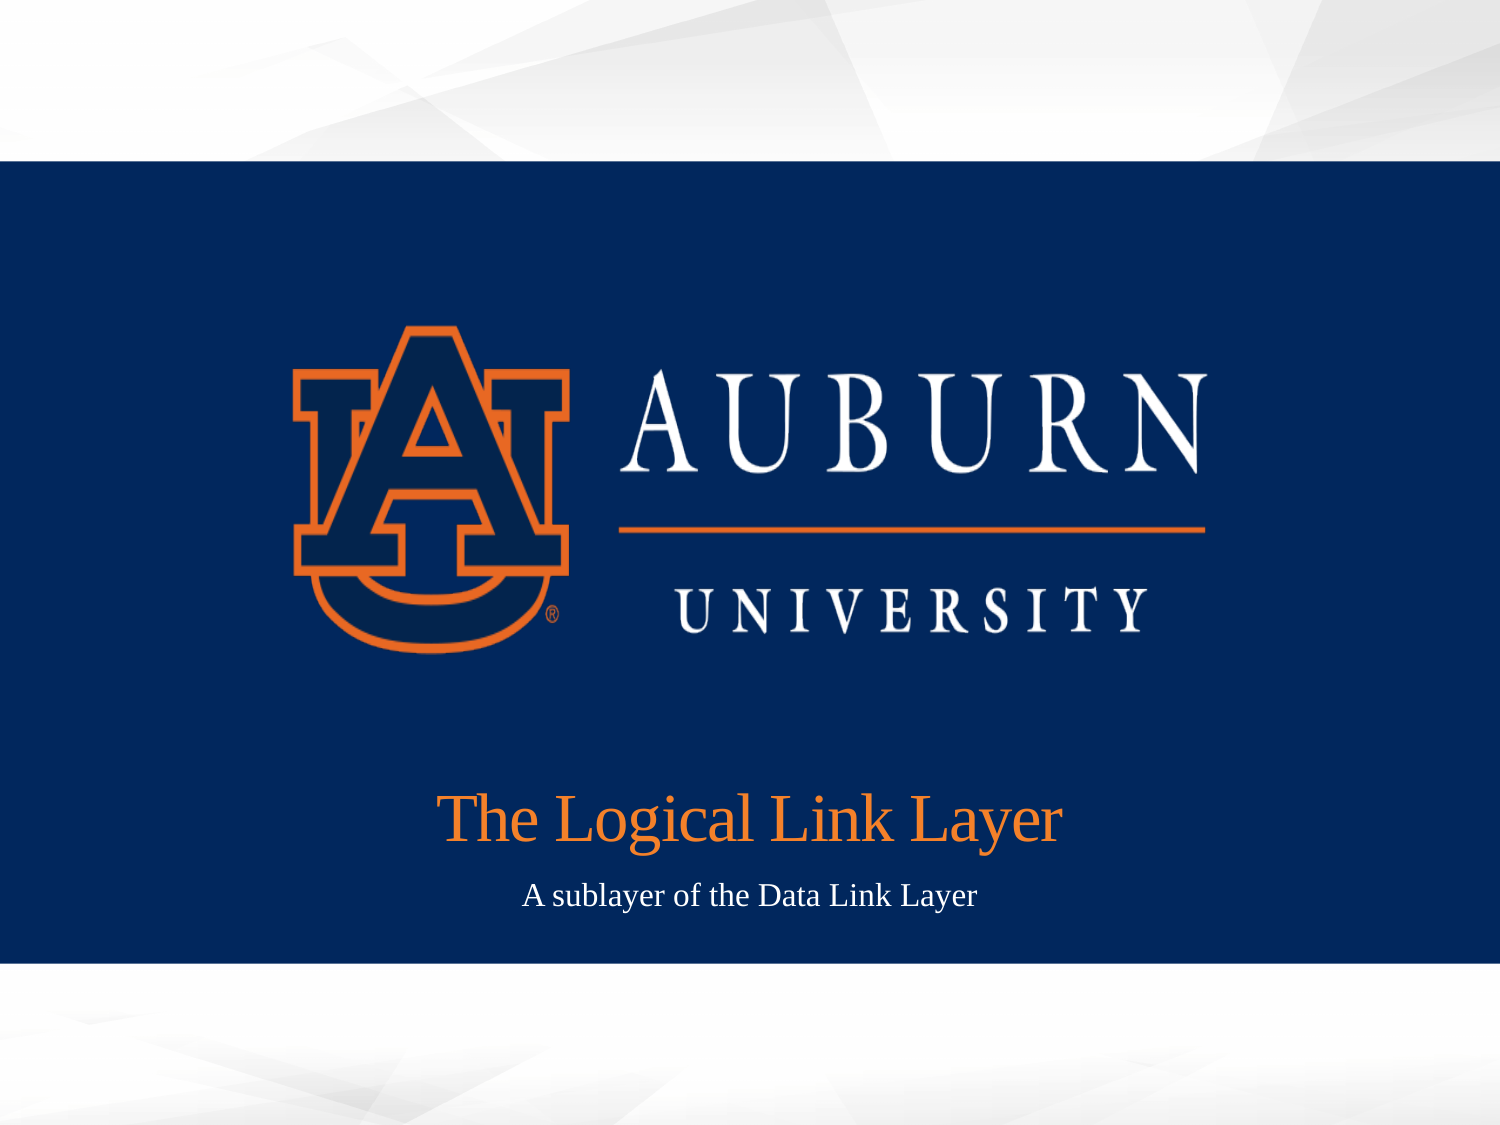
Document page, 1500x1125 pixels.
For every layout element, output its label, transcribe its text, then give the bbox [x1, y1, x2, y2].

subtitle A sublayer of the Data Link Layer [0, 866, 1500, 943]
title The Logical Link Layer [0, 736, 1500, 864]
table_header 0 [0, 964, 1500, 1125]
picture [292, 325, 1208, 655]
table_header 0 [0, 0, 1500, 161]
